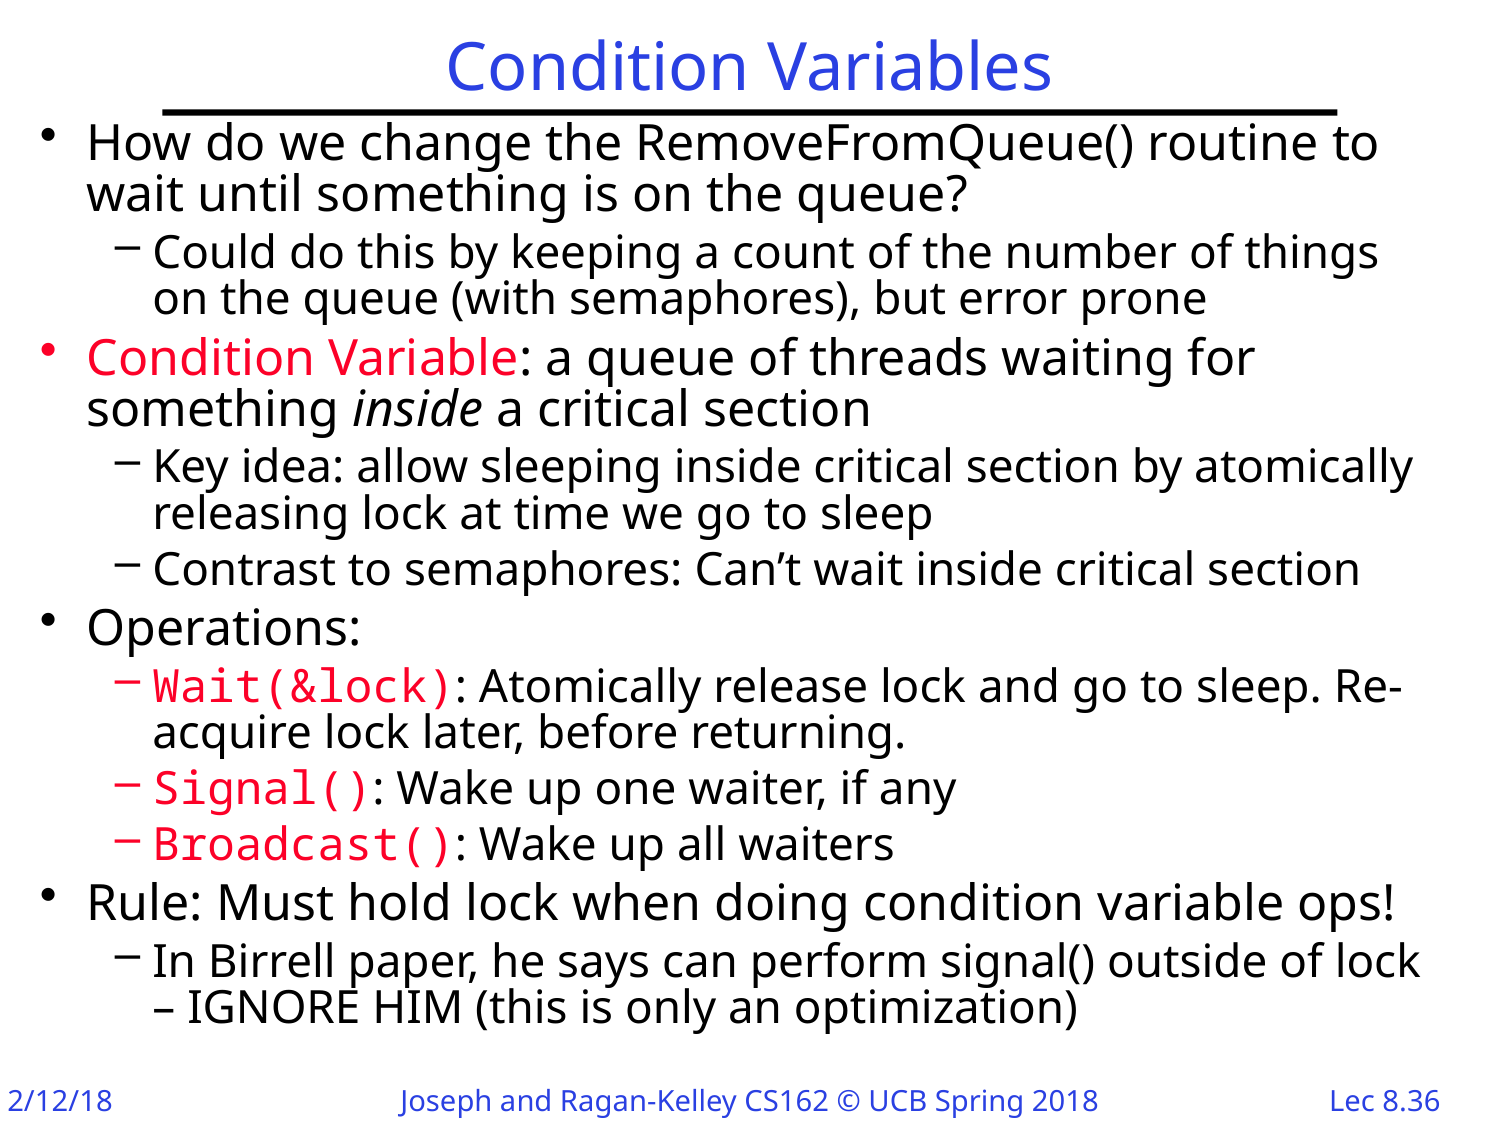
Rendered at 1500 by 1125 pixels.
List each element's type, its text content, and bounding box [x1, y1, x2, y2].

title Condition Variables [162, 24, 1338, 112]
list How do we change the RemoveFromQueue() routine to wait until something is on the queue? Could do this by keeping a count of the number of things on the queue (with semaphores), but error prone Condition Variable: a queue of threads waiting for something inside a critical section Key idea: allow sleeping inside critical section by atomically releasing lock at time we go to sleep Contrast to semaphores: Can’t wait inside critical section Operations: Wait(&lock): Atomically release lock and go to sleep. Re-acquire lock later, before returning. Signal(): Wake up one waiter, if any Broadcast(): Wake up all waiters Rule: Must hold lock when doing condition variable ops! In Birrell paper, he says can perform signal() outside of lock – IGNORE HIM (this is only an optimization) [24, 112, 1463, 1125]
